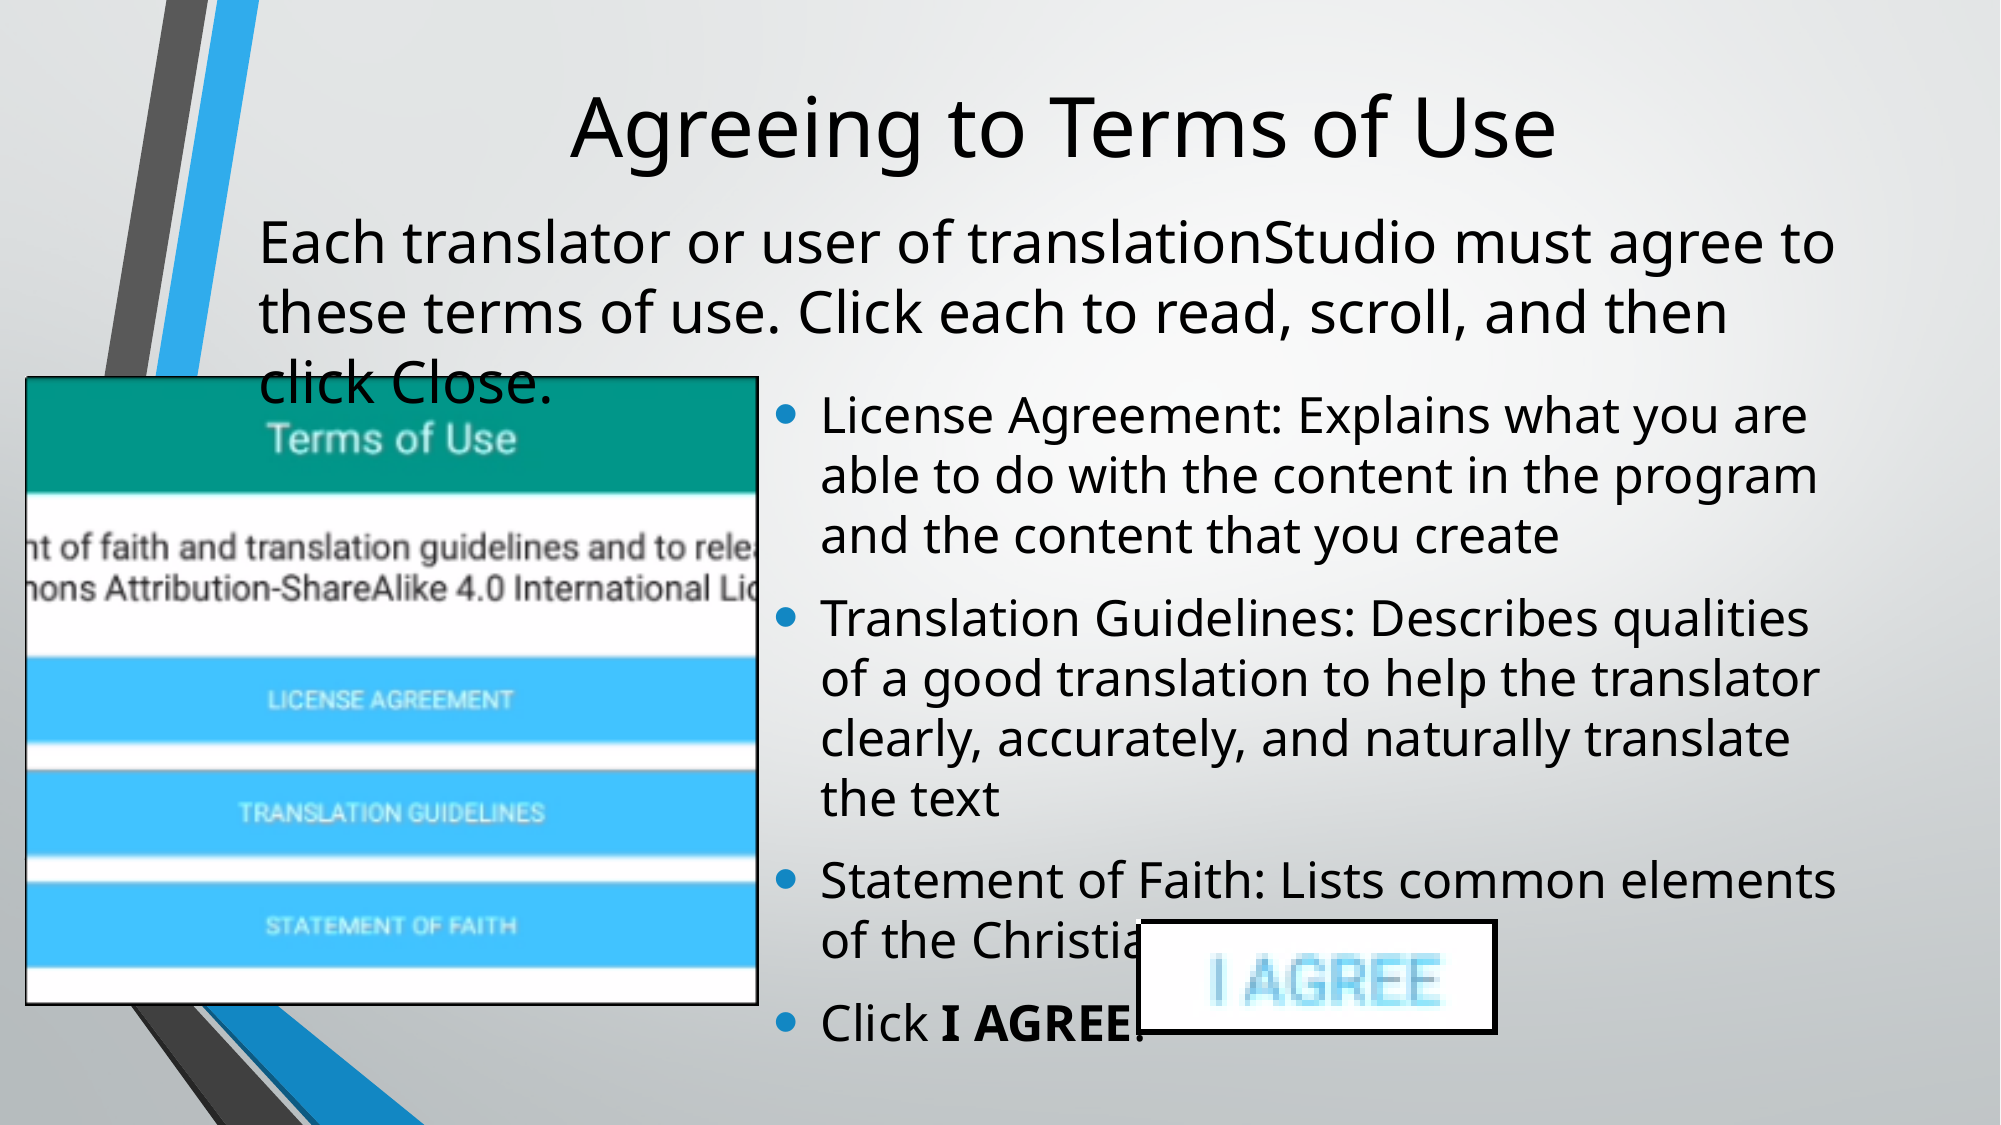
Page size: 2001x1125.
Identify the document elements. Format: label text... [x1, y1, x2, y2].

title Agreeing to Terms of Use [243, 50, 1887, 198]
text_box Each translator or user of translationStudio must agree to these terms of use. Click each to read, scroll, and then click Close. [243, 197, 1861, 493]
picture [1136, 919, 1498, 1035]
list License Agreement: Explains what you are able to do with the content in the program and the content that you create Translation Guidelines: Describes qualities of a good translation to help the translator clearly, accurately, and naturally translate the text Statement of Faith: Lists common elements of the Christian faith Click I AGREE. [758, 376, 1887, 1093]
picture [24, 376, 760, 1007]
